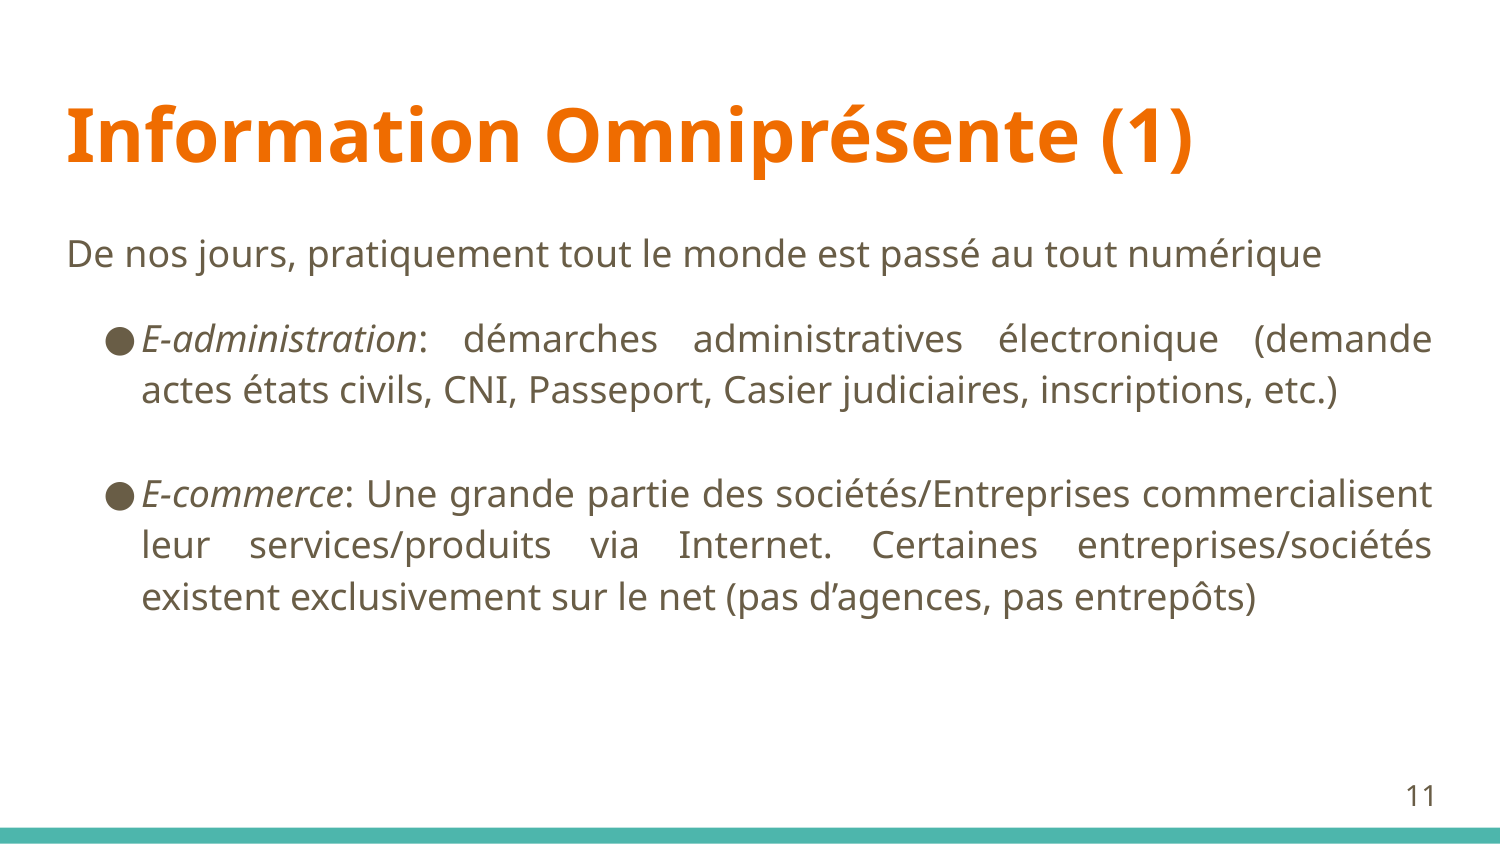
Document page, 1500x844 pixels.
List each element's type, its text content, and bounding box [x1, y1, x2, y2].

title Information Omniprésente (1) [51, 72, 1449, 189]
slide_number 11 [1389, 764, 1480, 830]
list De nos jours, pratiquement tout le monde est passé au tout numérique E-administration: démarches administratives électronique (demande actes états civils, CNI, Passeport, Casier judiciaires, inscriptions, etc.) E-commerce: Une grande partie des sociétés/Entreprises commercialisent leur services/produits via Internet. Certaines entreprises/sociétés existent exclusivement sur le net (pas d’agences, pas entrepôts) [51, 207, 1449, 750]
